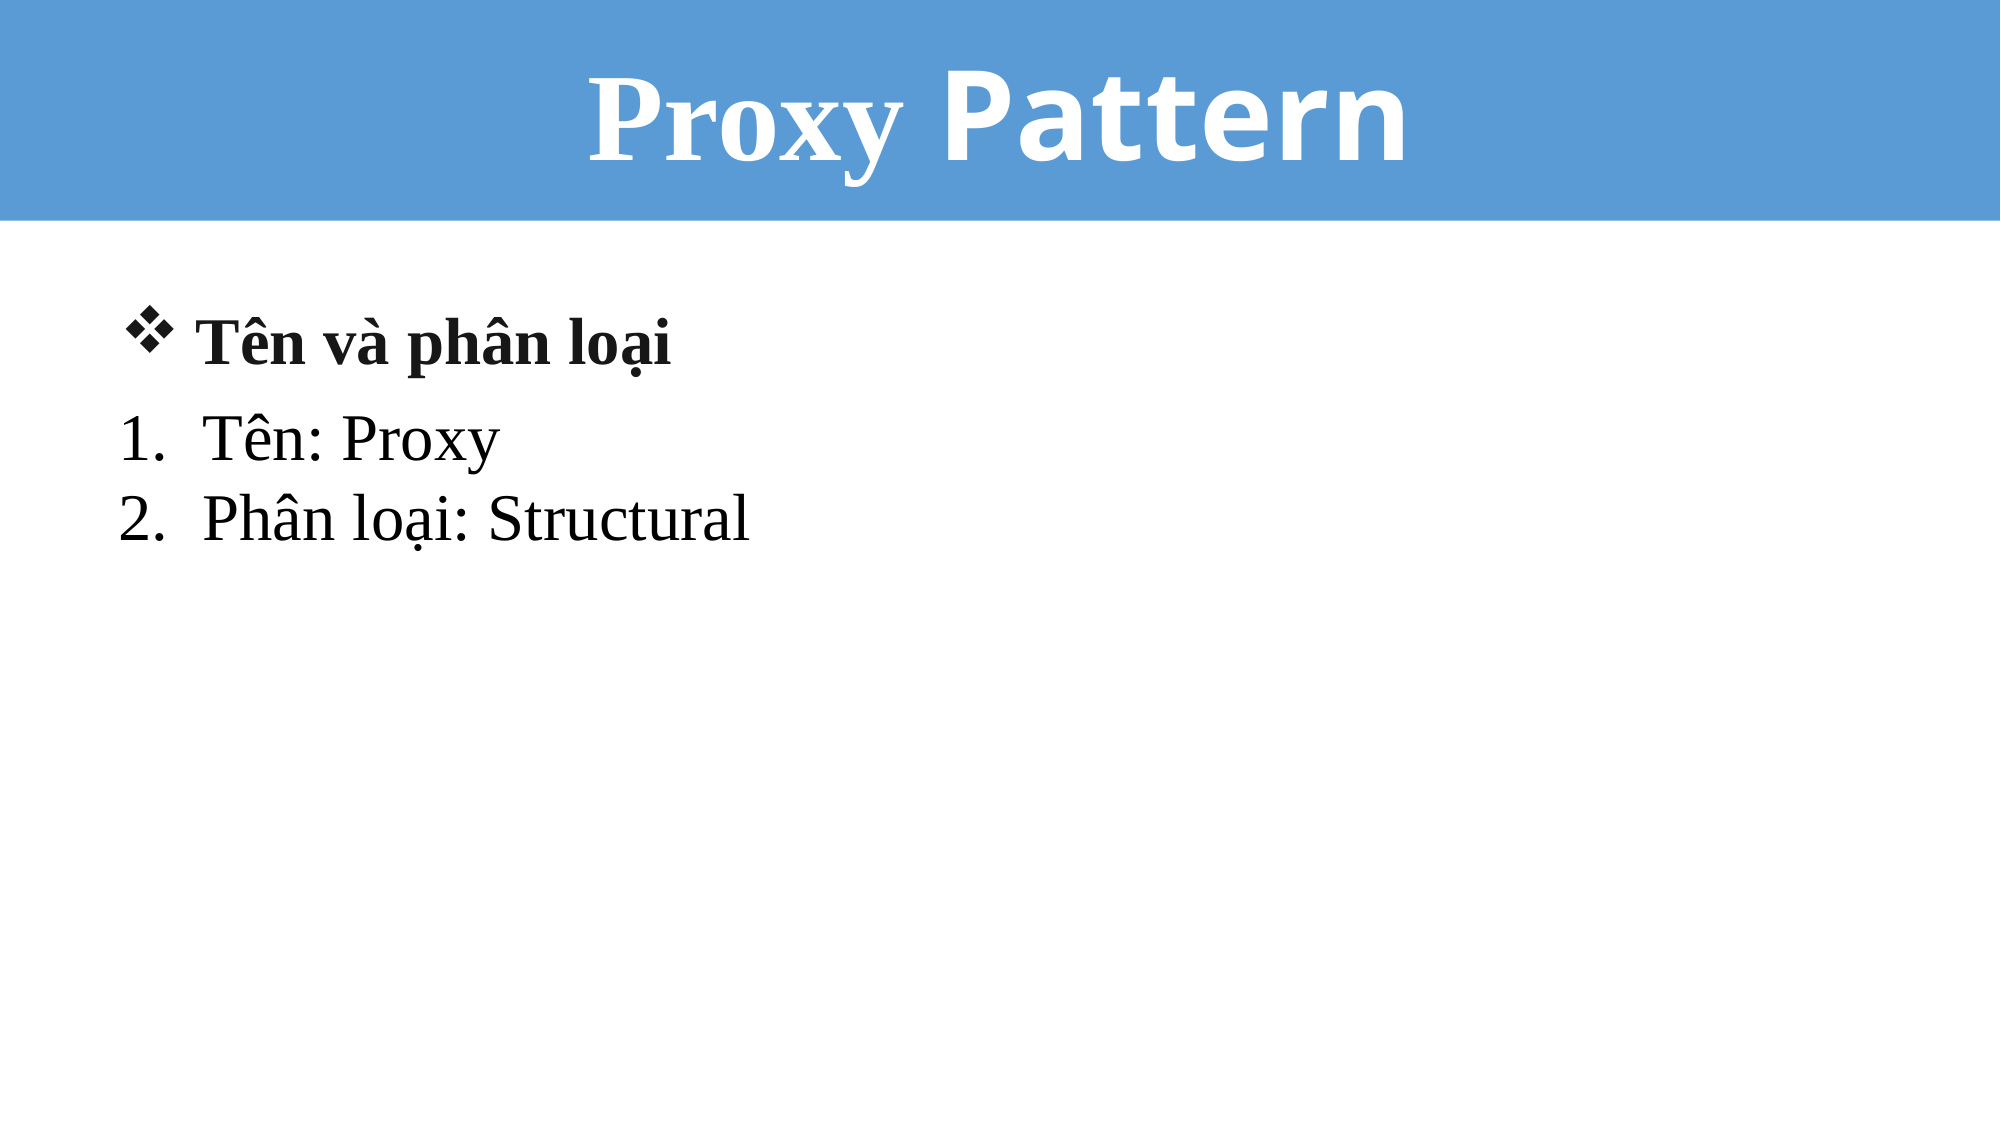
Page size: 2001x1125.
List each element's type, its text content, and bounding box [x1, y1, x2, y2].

text_box Tên: Proxy Phân loại: Structural [103, 386, 1979, 642]
text_box Tên và phân loại [105, 250, 688, 385]
text_box Proxy Pattern [0, 0, 2000, 222]
